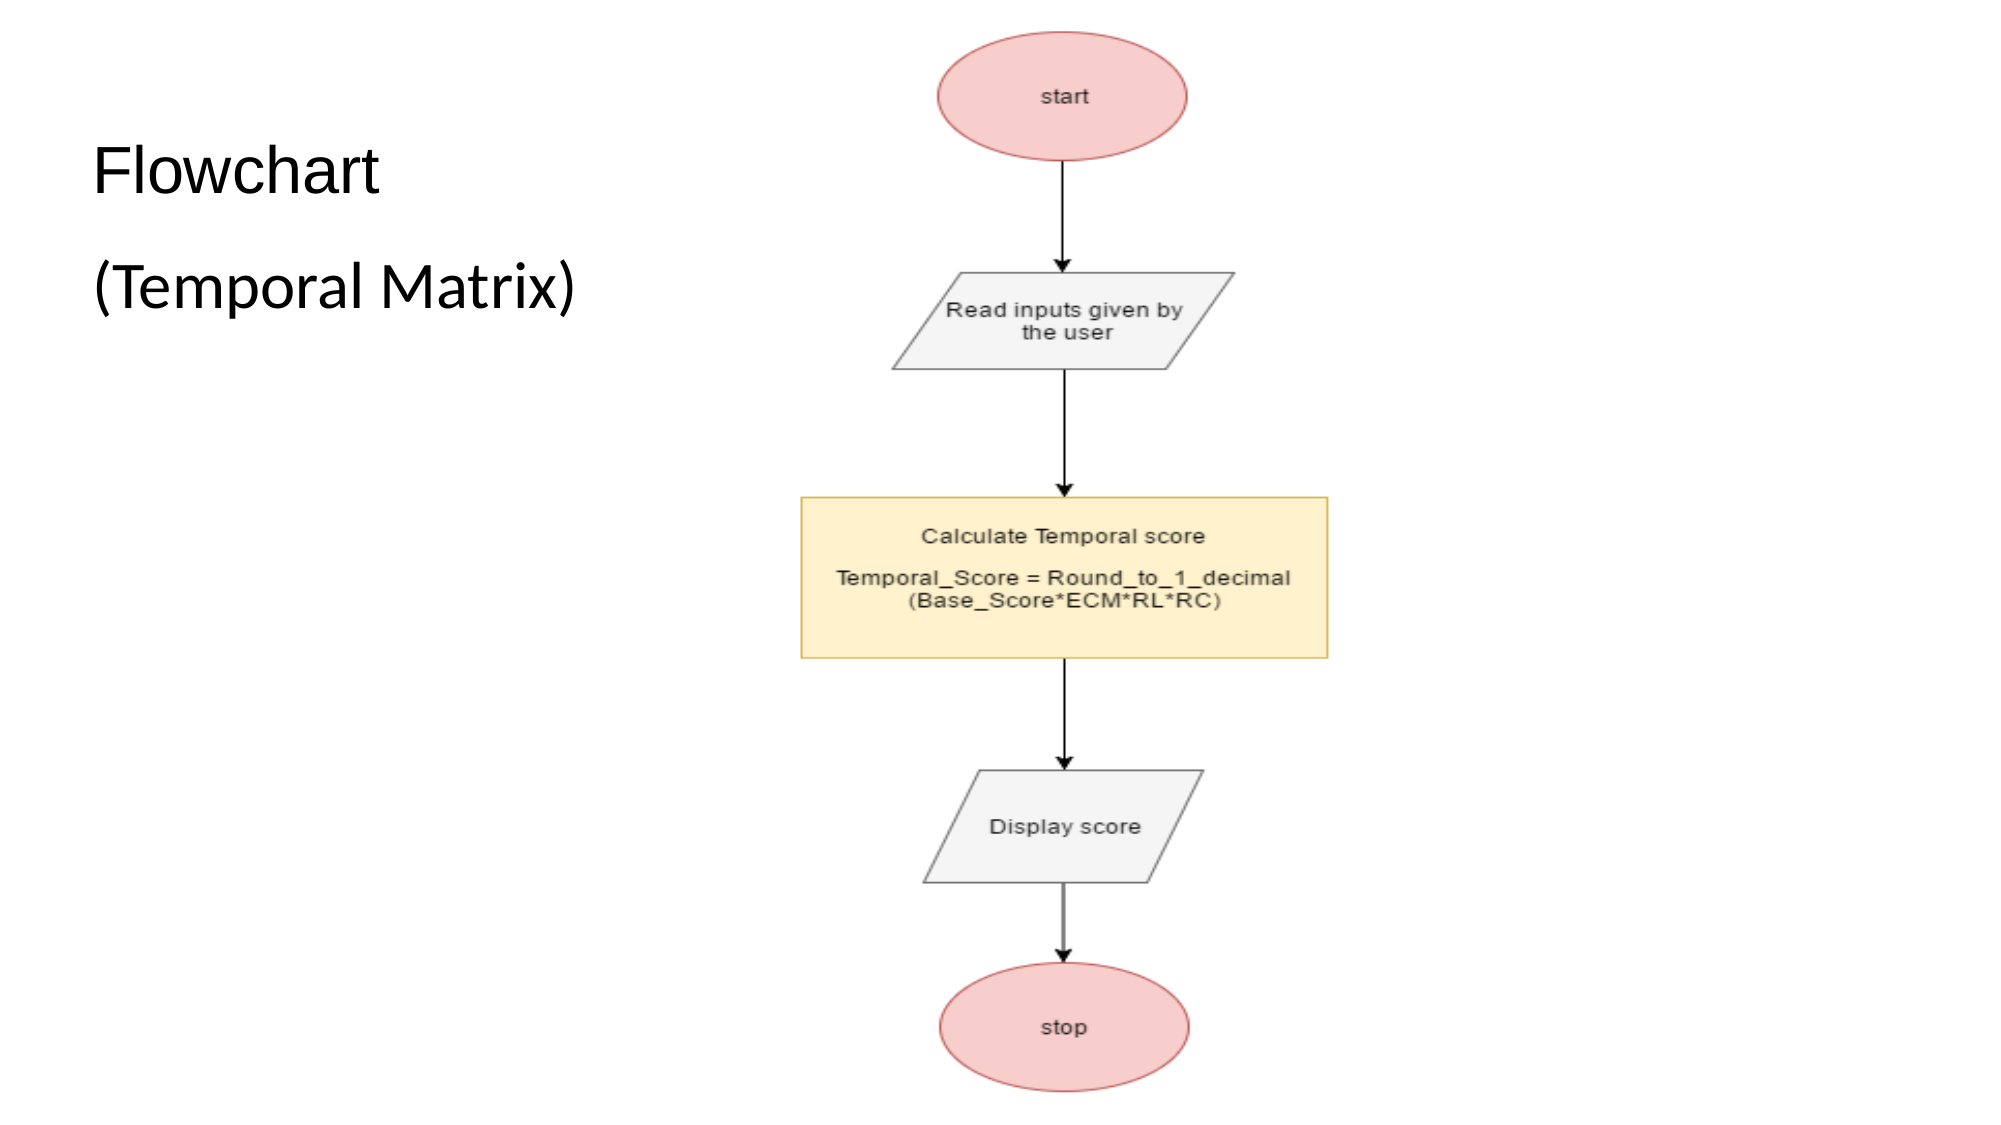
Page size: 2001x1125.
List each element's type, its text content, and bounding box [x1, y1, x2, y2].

text_box Flowchart (Temporal Matrix) [92, 91, 579, 322]
picture [798, 30, 1331, 1095]
